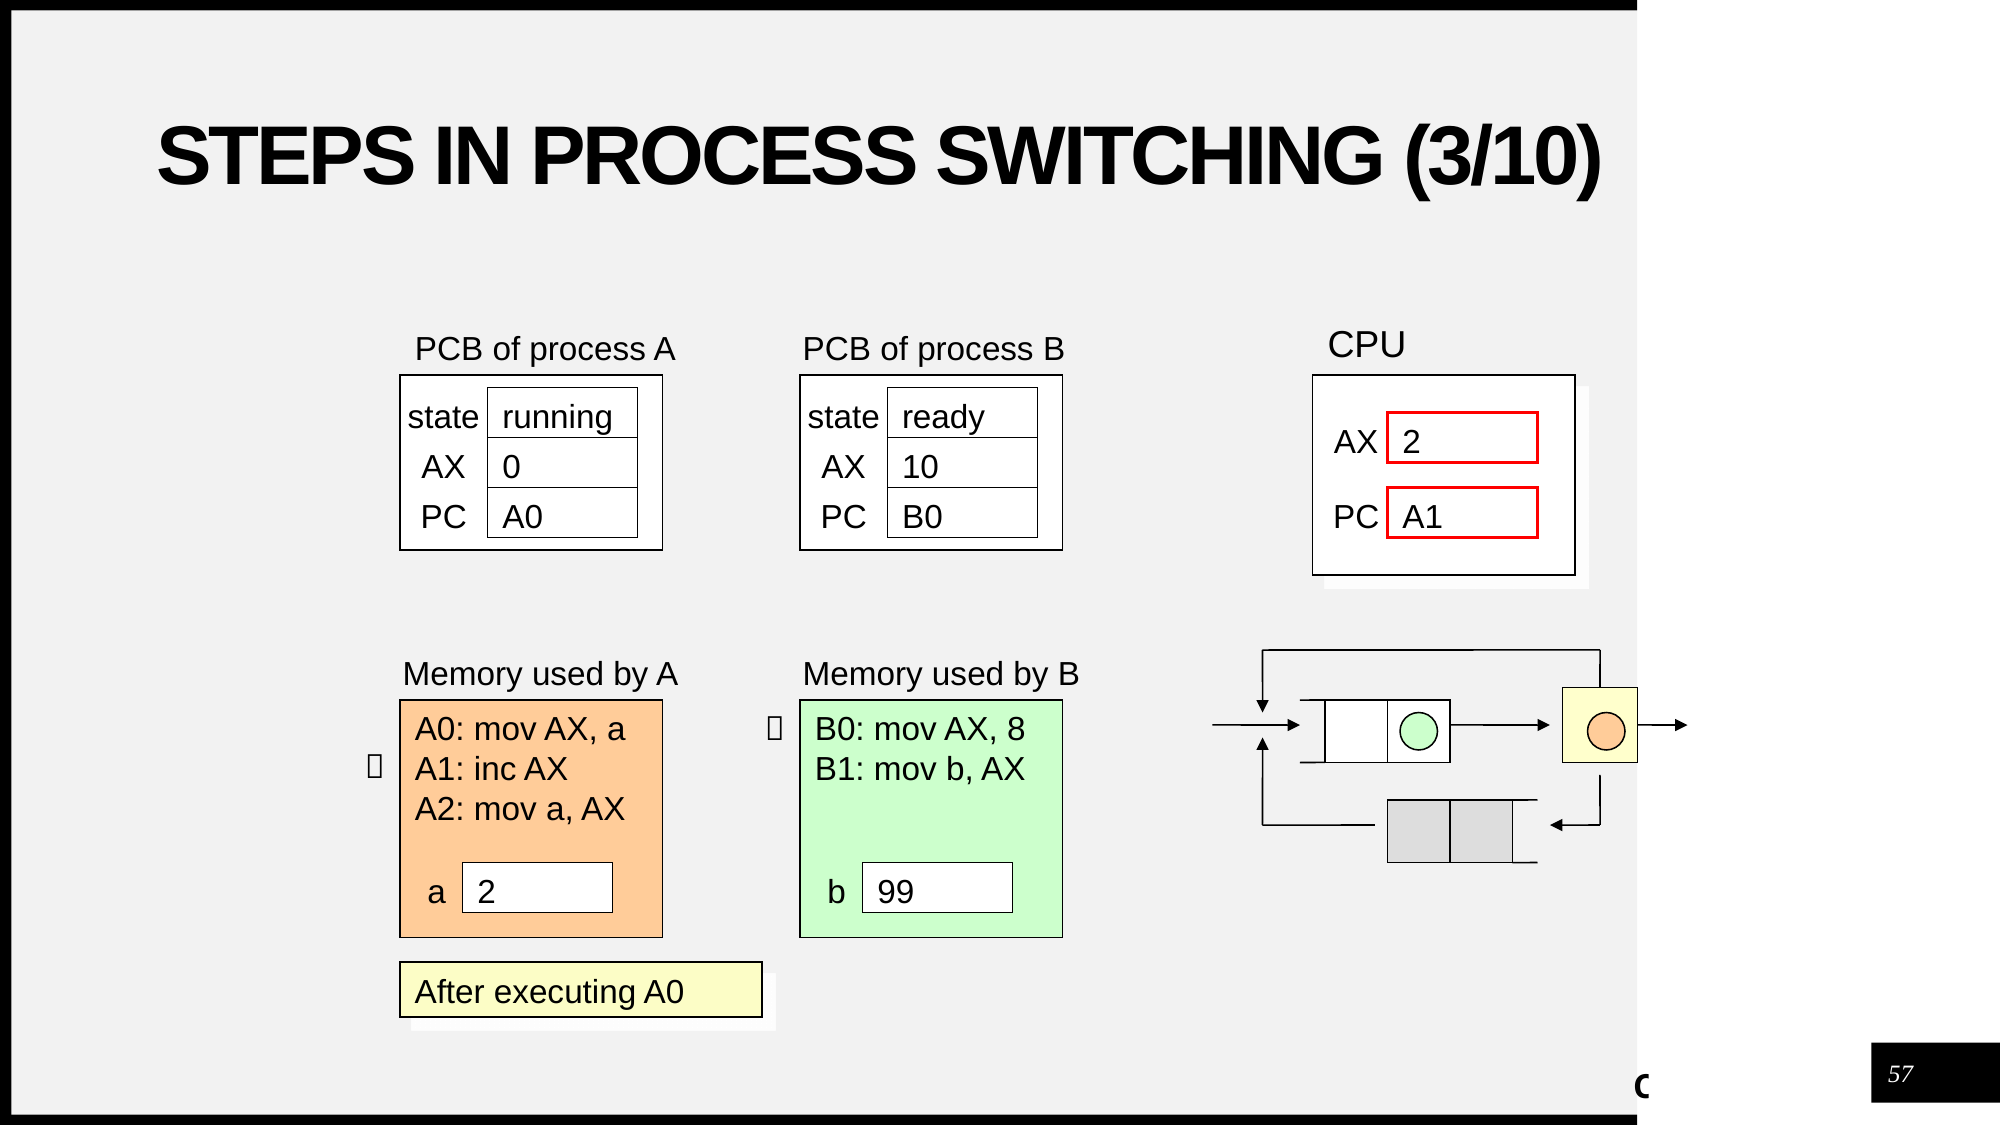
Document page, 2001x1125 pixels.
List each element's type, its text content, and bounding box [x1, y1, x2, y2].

text_box  [350, 737, 387, 788]
slide_number 57 [1877, 1050, 1924, 1096]
text_box After executing A0 [399, 962, 763, 1018]
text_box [387, 312, 1688, 938]
title Steps in Process Switching (3/10) [150, 63, 1613, 251]
